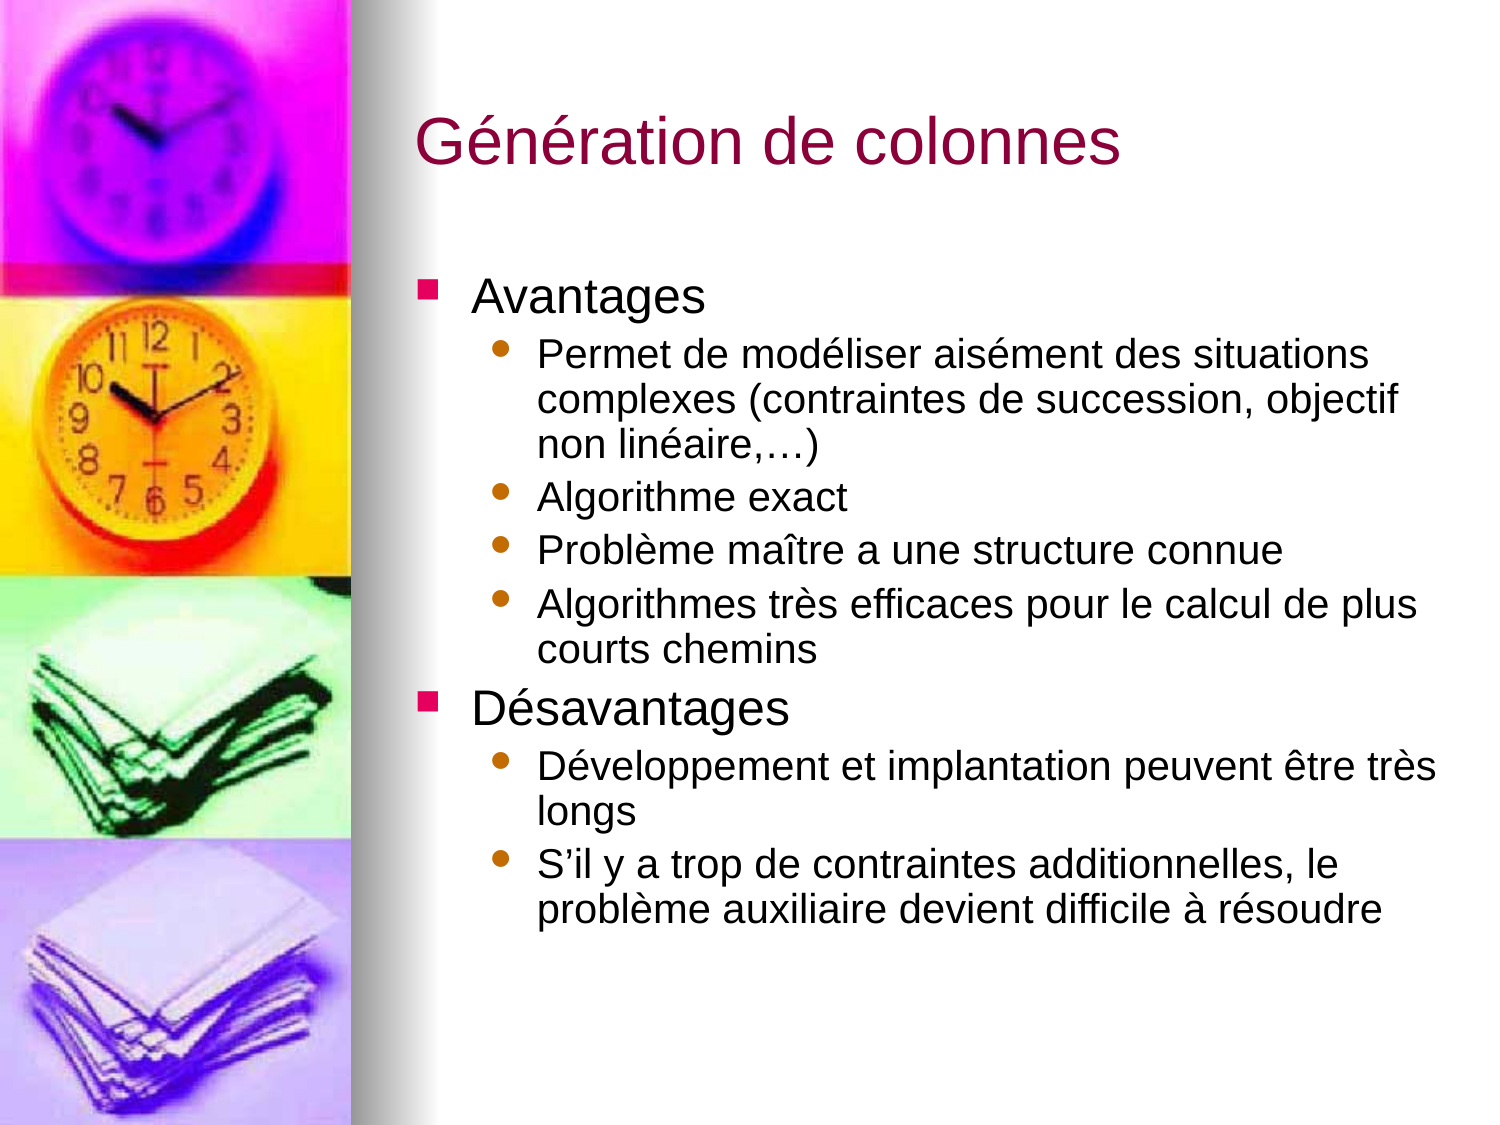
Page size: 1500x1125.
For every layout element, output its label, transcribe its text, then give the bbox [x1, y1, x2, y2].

title Génération de colonnes [399, 37, 1475, 238]
list Avantages Permet de modéliser aisément des situations complexes (contraintes de succession, objectif non linéaire,…) Algorithme exact Problème maître a une structure connue Algorithmes très efficaces pour le calcul de plus courts chemins Désavantages Développement et implantation peuvent être très longs S’il y a trop de contraintes additionnelles, le problème auxiliaire devient difficile à résoudre [399, 262, 1463, 1000]
picture [0, 0, 351, 1125]
